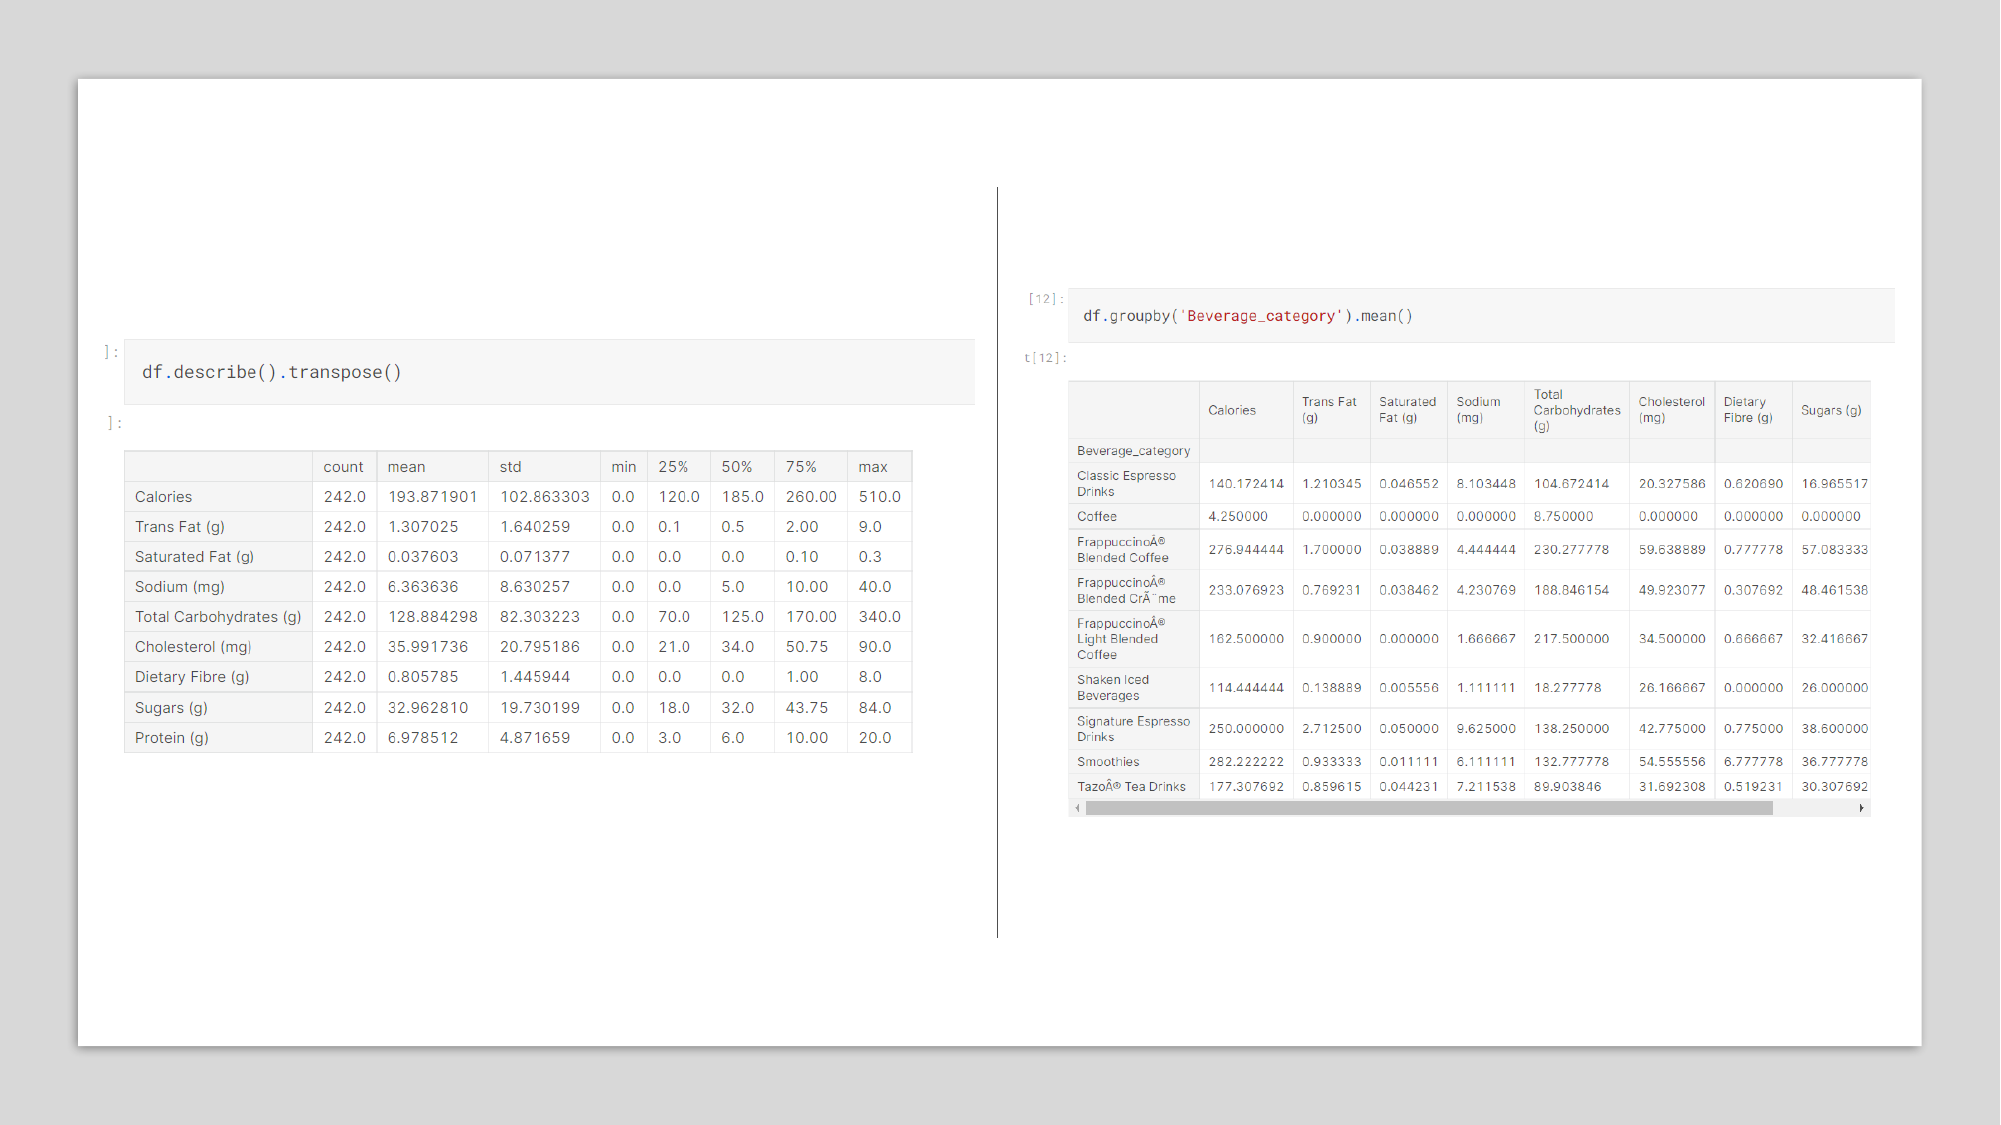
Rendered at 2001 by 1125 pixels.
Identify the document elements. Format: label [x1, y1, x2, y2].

picture [1025, 283, 1895, 842]
picture [105, 336, 975, 789]
text_box [77, 78, 1923, 1047]
text_box [0, 0, 2000, 1125]
